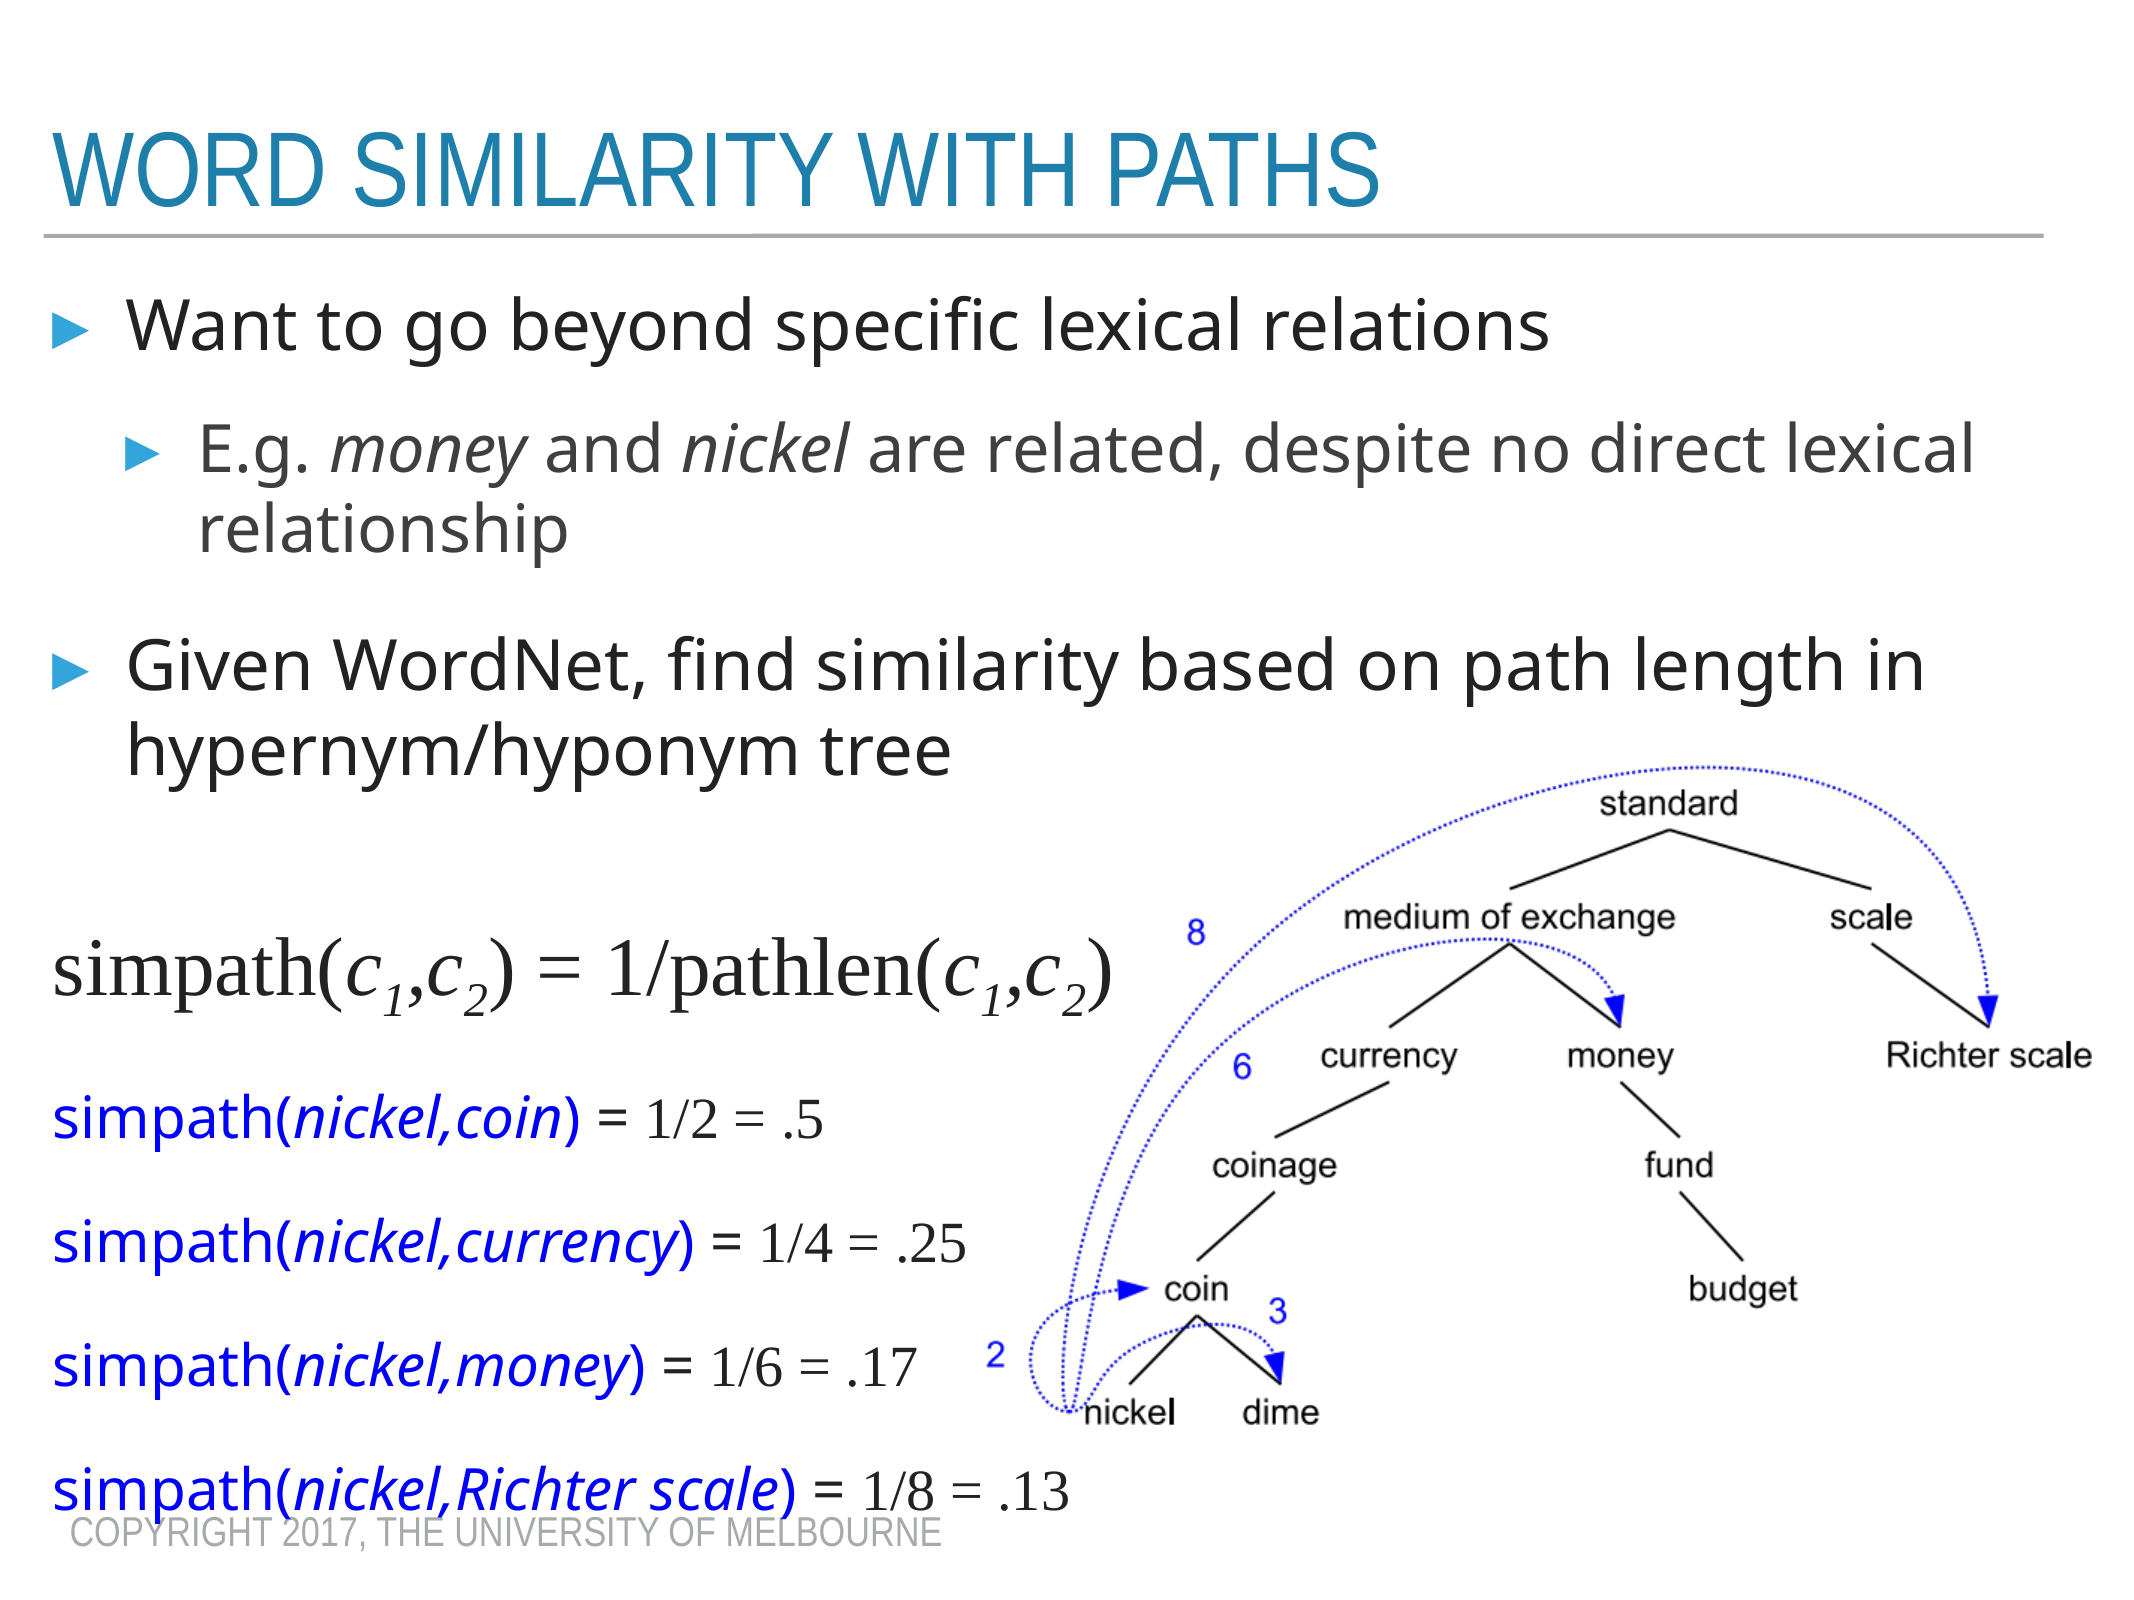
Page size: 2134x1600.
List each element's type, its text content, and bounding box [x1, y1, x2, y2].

picture [971, 752, 2095, 1450]
list Want to go beyond specific lexical relations E.g. money and nickel are related, despite no direct lexical relationship Given WordNet, find similarity based on path length in hypernym/hyponym tree [43, 270, 2045, 1551]
text_box simpath(c1,c2) = 1/pathlen(c1,c2) simpath(nickel,coin) = 1/2 = .5 simpath(nickel,currency) = 1/4 = .25 simpath(nickel,money) = 1/6 = .17 simpath(nickel,Richter scale) = 1/8 = .13 [44, 829, 971, 1155]
title Word similarity with paths [43, 116, 2045, 236]
